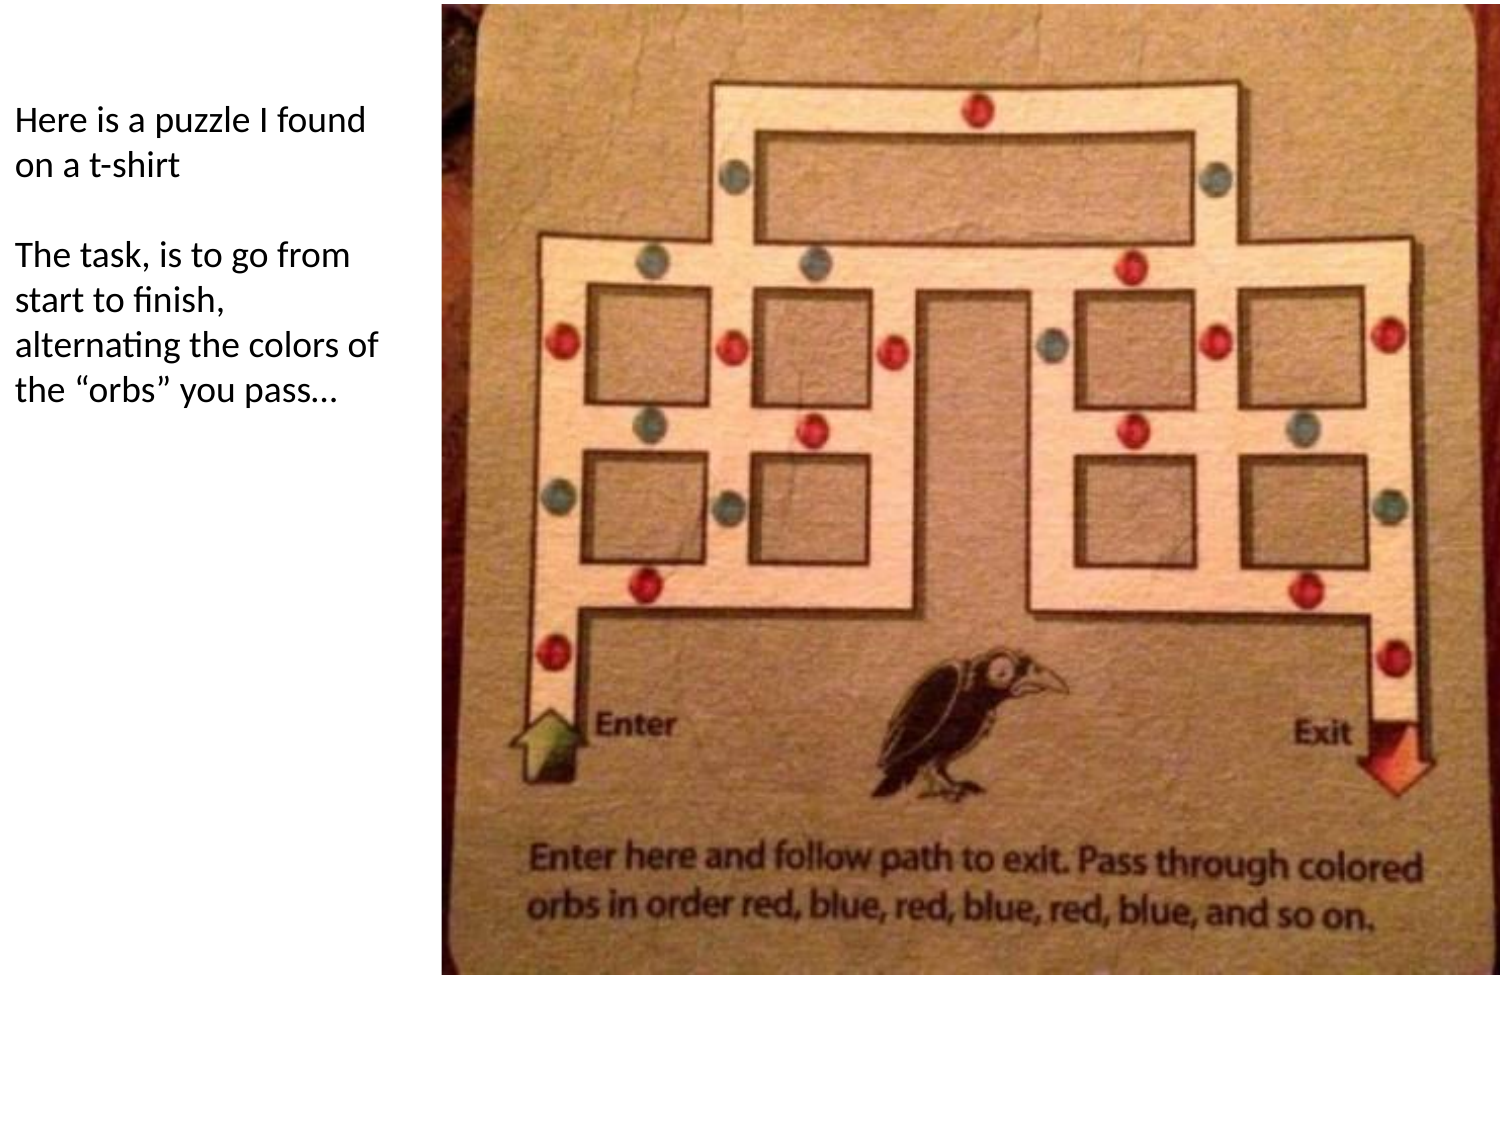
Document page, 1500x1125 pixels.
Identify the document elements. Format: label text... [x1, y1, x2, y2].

text_box Here is a puzzle I found on a t-shirt The task, is to go from start to finish, alternating the colors of the “orbs” you pass… [0, 87, 400, 418]
picture [441, 3, 1500, 975]
